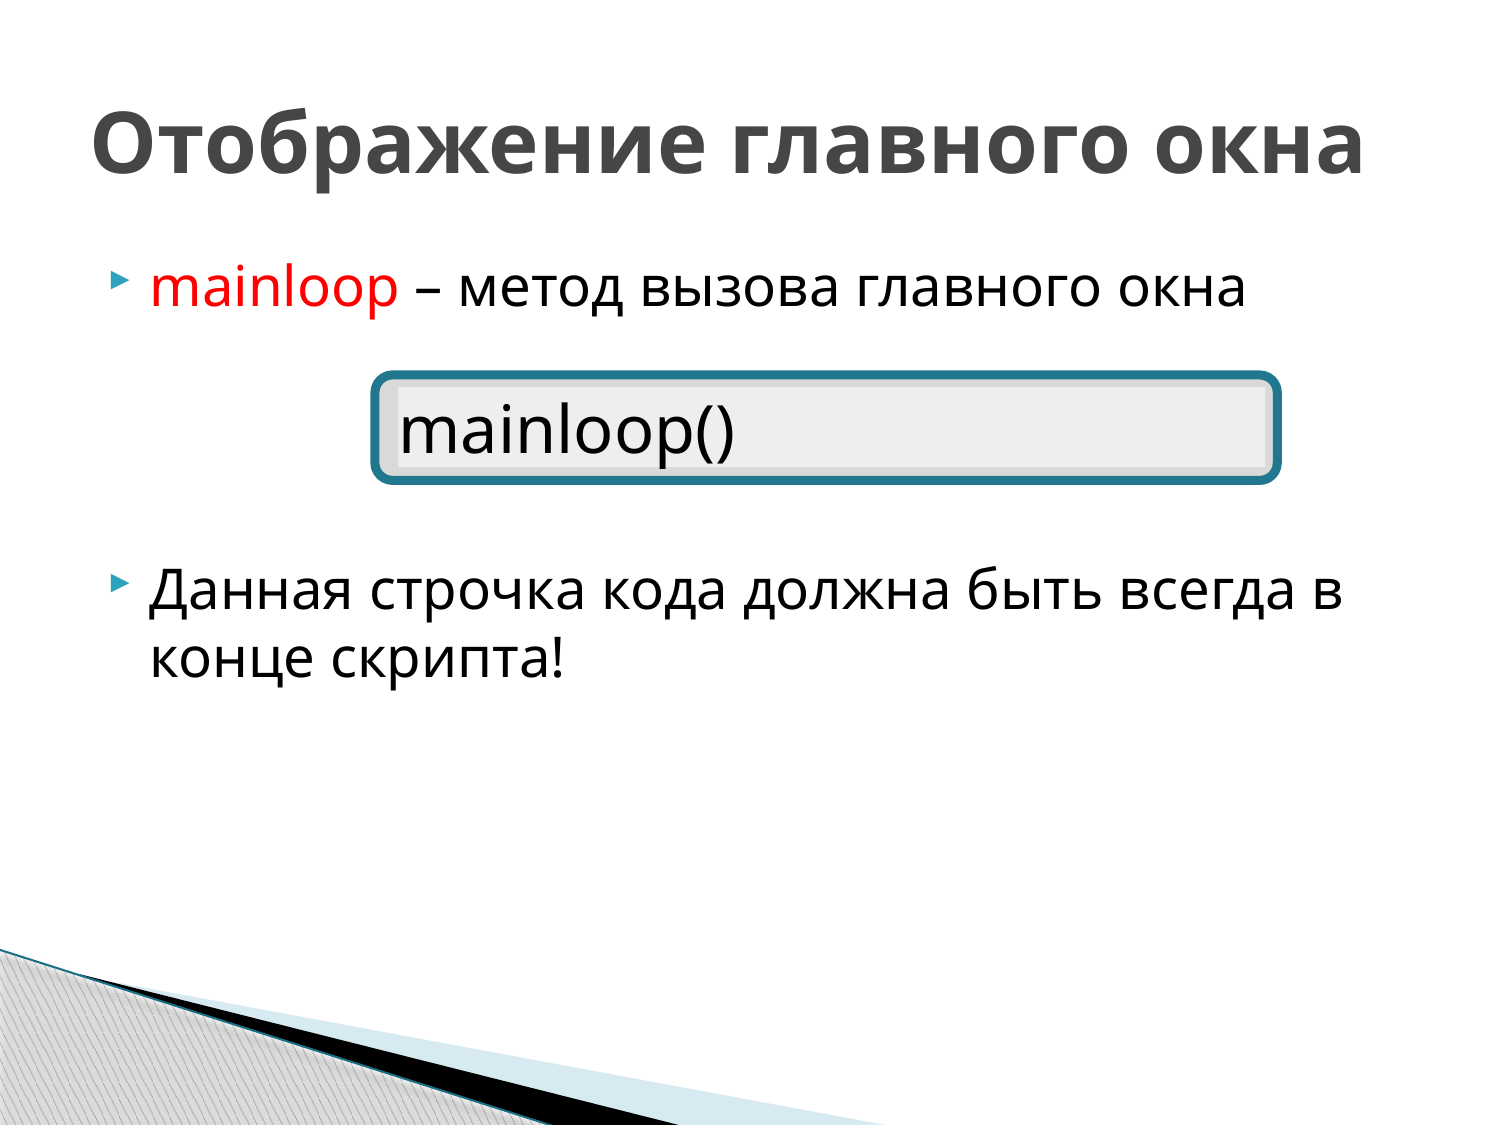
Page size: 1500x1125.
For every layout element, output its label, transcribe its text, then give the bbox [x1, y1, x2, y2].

list mainloop – метод вызова главного окна Данная строчка кода должна быть всегда в конце скрипта! [75, 243, 1425, 986]
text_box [374, 374, 1278, 481]
title Отображение главного окна [75, 45, 1425, 233]
